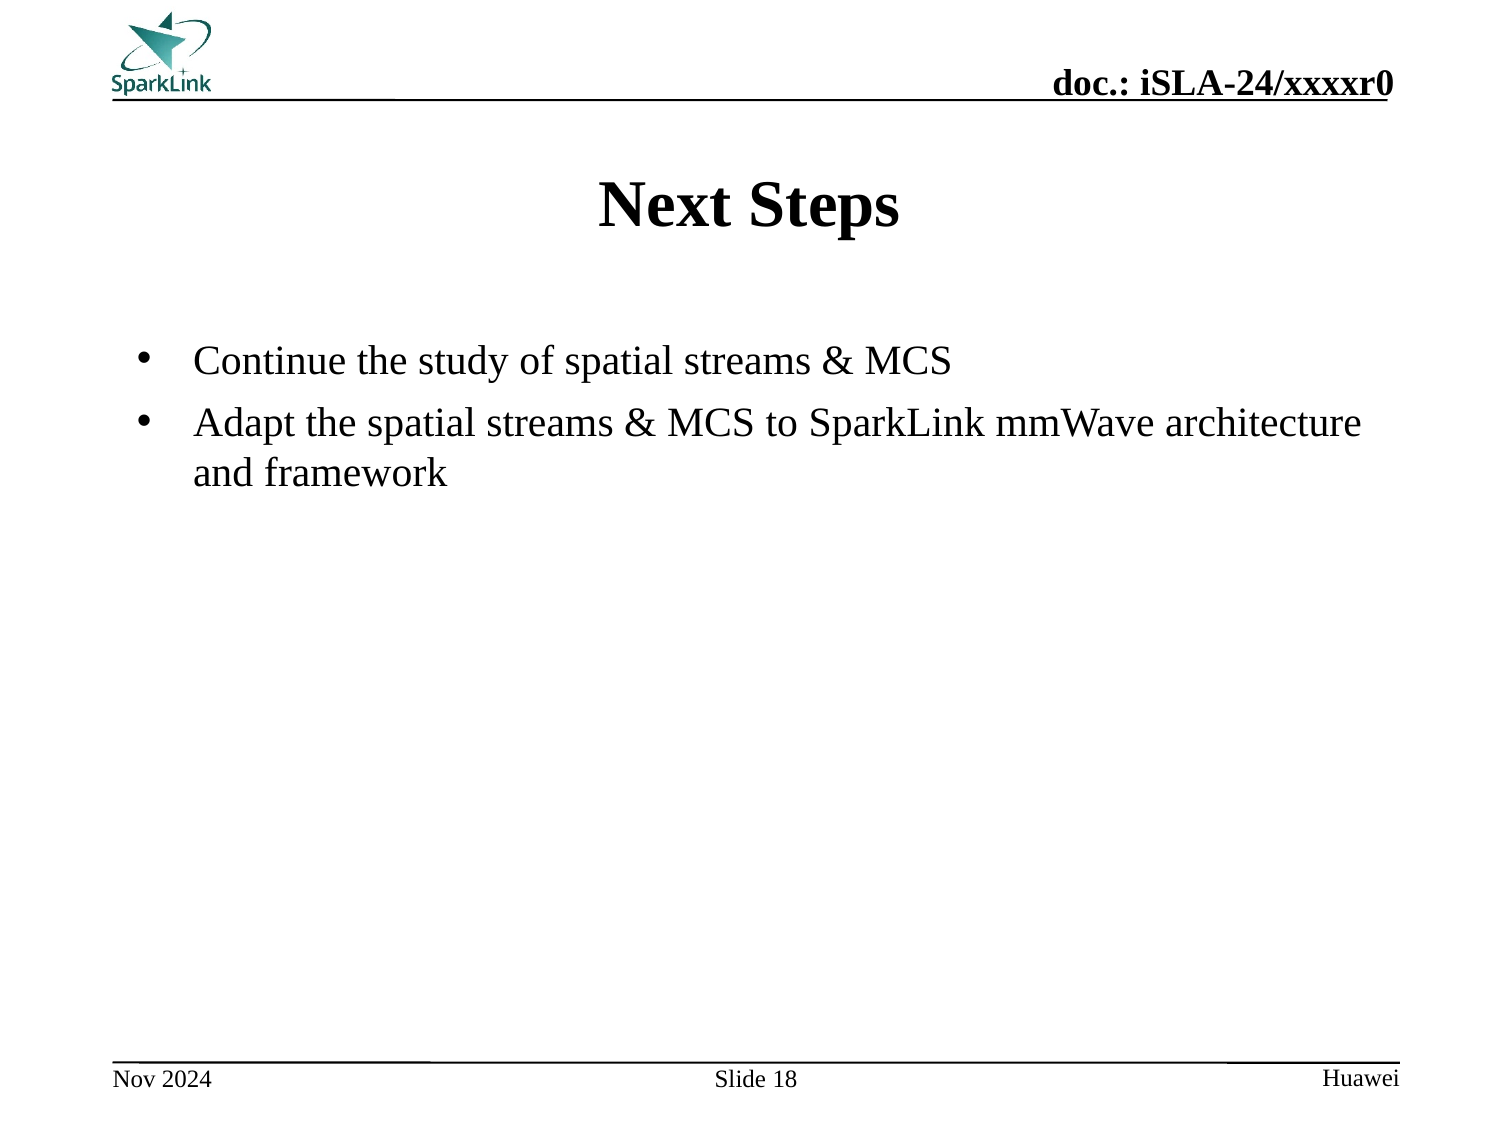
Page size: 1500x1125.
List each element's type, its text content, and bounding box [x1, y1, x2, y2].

list Continue the study of spatial streams & MCS Adapt the spatial streams & MCS to SparkLink mmWave architecture and framework [112, 324, 1388, 1000]
slide_number Slide 18 [712, 1061, 800, 1123]
title Next Steps [112, 112, 1388, 288]
picture [110, 6, 211, 96]
